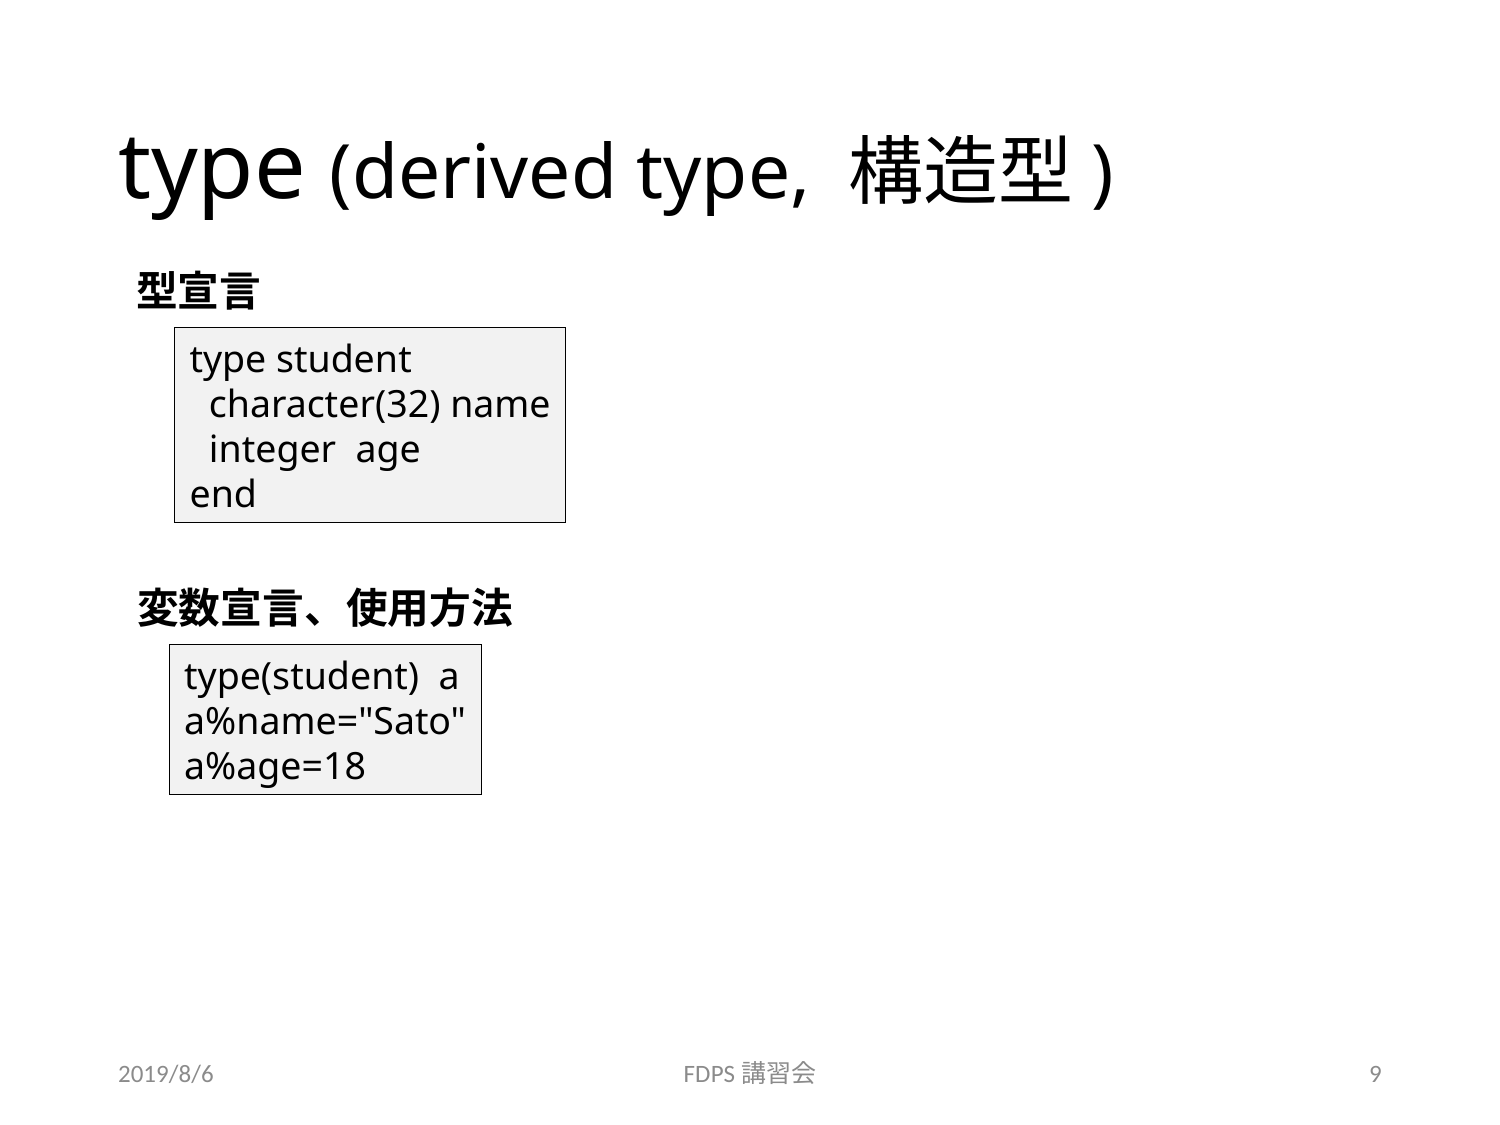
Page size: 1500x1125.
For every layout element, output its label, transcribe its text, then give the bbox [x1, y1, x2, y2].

text_box 変数宣言、使用方法 [122, 574, 528, 640]
footer FDPS講習会 [496, 1042, 1004, 1103]
text_box type(student) a a%name="Sato" a%age=18 [169, 644, 482, 795]
title type (derived type, 構造型) [103, 59, 1397, 278]
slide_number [103, 1042, 441, 1103]
text_box 型宣言 [121, 257, 277, 322]
slide_number 9 [1059, 1042, 1397, 1103]
text_box type student character(32) name integer age end [174, 327, 566, 523]
